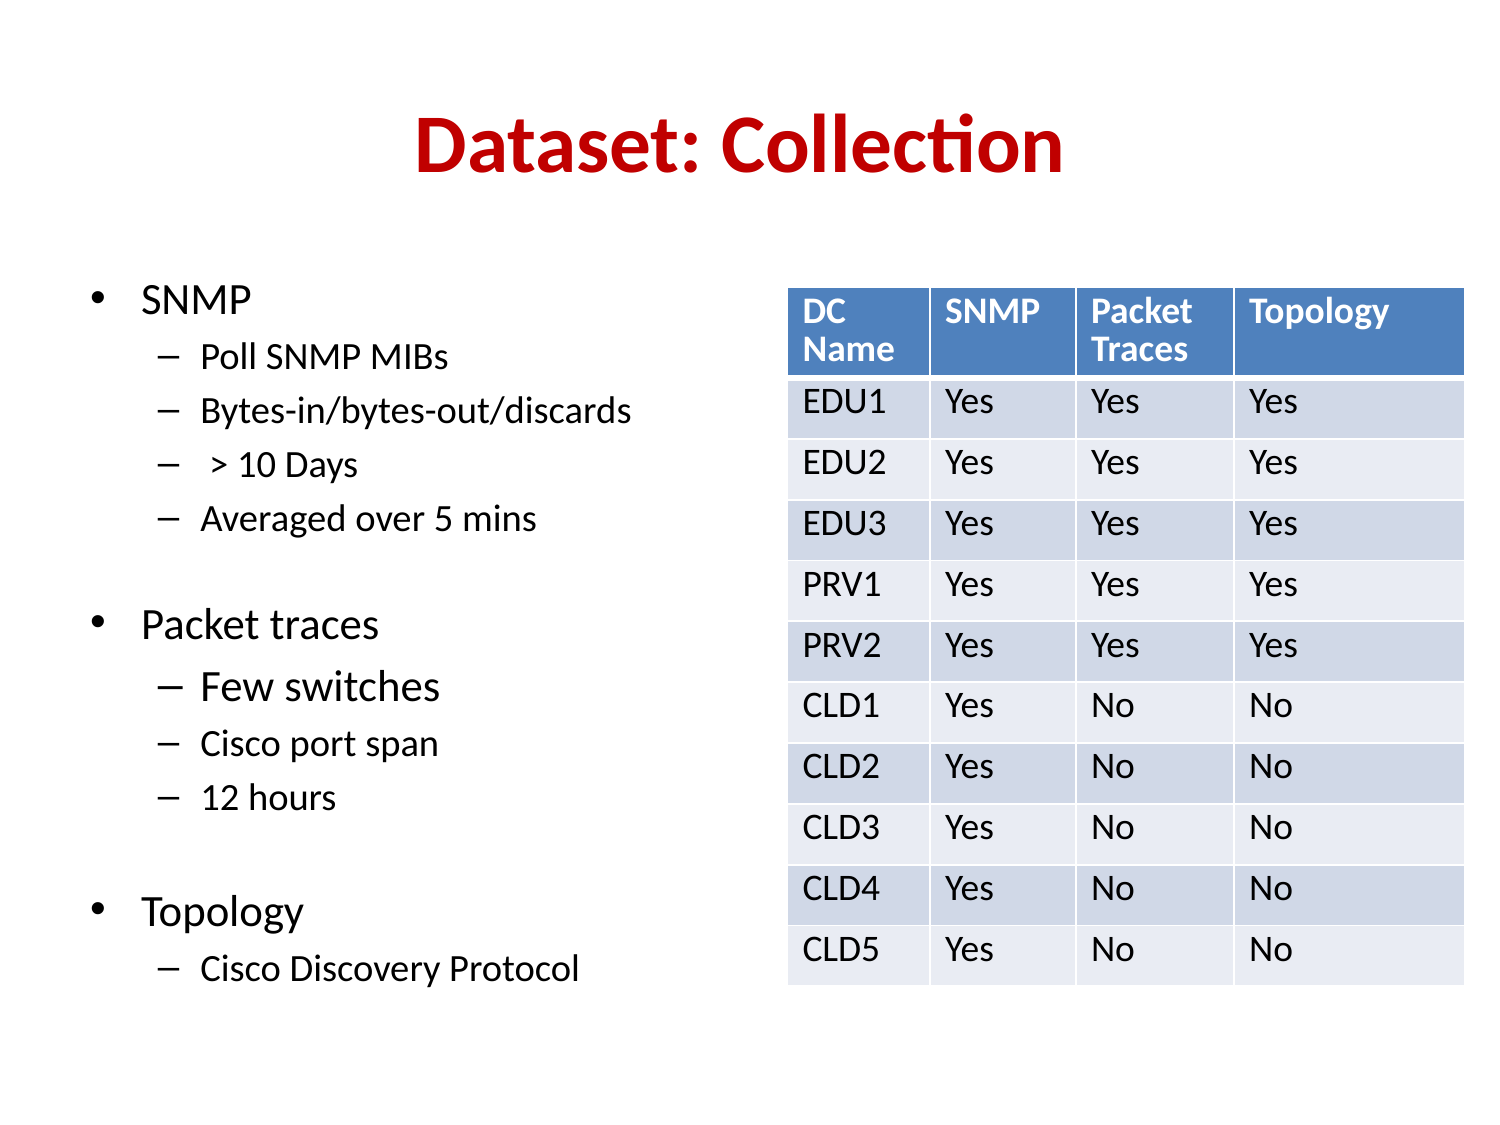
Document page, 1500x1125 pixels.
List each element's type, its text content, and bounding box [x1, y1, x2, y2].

table_cell PRV2 [788, 622, 929, 681]
table_cell CLD5 [788, 926, 929, 985]
table_cell Yes [1235, 501, 1464, 560]
table_cell Yes [931, 561, 1075, 620]
table_cell CLD4 [788, 866, 929, 925]
table_cell No [1077, 683, 1233, 742]
table_cell No [1077, 926, 1233, 985]
table_cell Yes [1077, 381, 1233, 438]
table_cell Yes [931, 440, 1075, 499]
table_header DC Name [788, 288, 929, 375]
table_cell No [1235, 866, 1464, 925]
table_cell Yes [1235, 561, 1464, 620]
table_cell EDU2 [788, 440, 929, 499]
table_cell CLD1 [788, 683, 929, 742]
table_cell PRV1 [788, 561, 929, 620]
table_cell Yes [931, 683, 1075, 742]
table_cell Yes [931, 926, 1075, 985]
table_cell CLD2 [788, 744, 929, 803]
table_cell Yes [1235, 381, 1464, 438]
table_cell Yes [1235, 440, 1464, 499]
table_header Topology [1235, 288, 1464, 375]
table_cell No [1077, 744, 1233, 803]
table_cell Yes [931, 622, 1075, 681]
table_cell Yes [1077, 440, 1233, 499]
table_cell No [1235, 744, 1464, 803]
table_cell Yes [1077, 501, 1233, 560]
table_cell CLD3 [788, 805, 929, 864]
table_cell Yes [931, 501, 1075, 560]
table_cell No [1235, 683, 1464, 742]
table_cell Yes [1235, 622, 1464, 681]
table_cell Yes [931, 381, 1075, 438]
table_cell Yes [1077, 622, 1233, 681]
title Dataset: Collection [112, 45, 1388, 233]
table_cell No [1077, 805, 1233, 864]
table_cell EDU1 [788, 381, 929, 438]
table_cell Yes [931, 805, 1075, 864]
table_cell No [1077, 866, 1233, 925]
table_header Packet Traces [1077, 288, 1233, 375]
table_cell Yes [931, 744, 1075, 803]
table_cell EDU3 [788, 501, 929, 560]
table_cell Yes [1077, 561, 1233, 620]
list SNMP Poll SNMP MIBs Bytes-in/bytes-out/discards > 10 Days Averaged over 5 mins Packet traces Few switches Cisco port span 12 hours Topology Cisco Discovery Protocol [75, 262, 1425, 1005]
table_cell Yes [931, 866, 1075, 925]
table_cell No [1235, 926, 1464, 985]
table_cell No [1235, 805, 1464, 864]
table_header SNMP [931, 288, 1075, 375]
